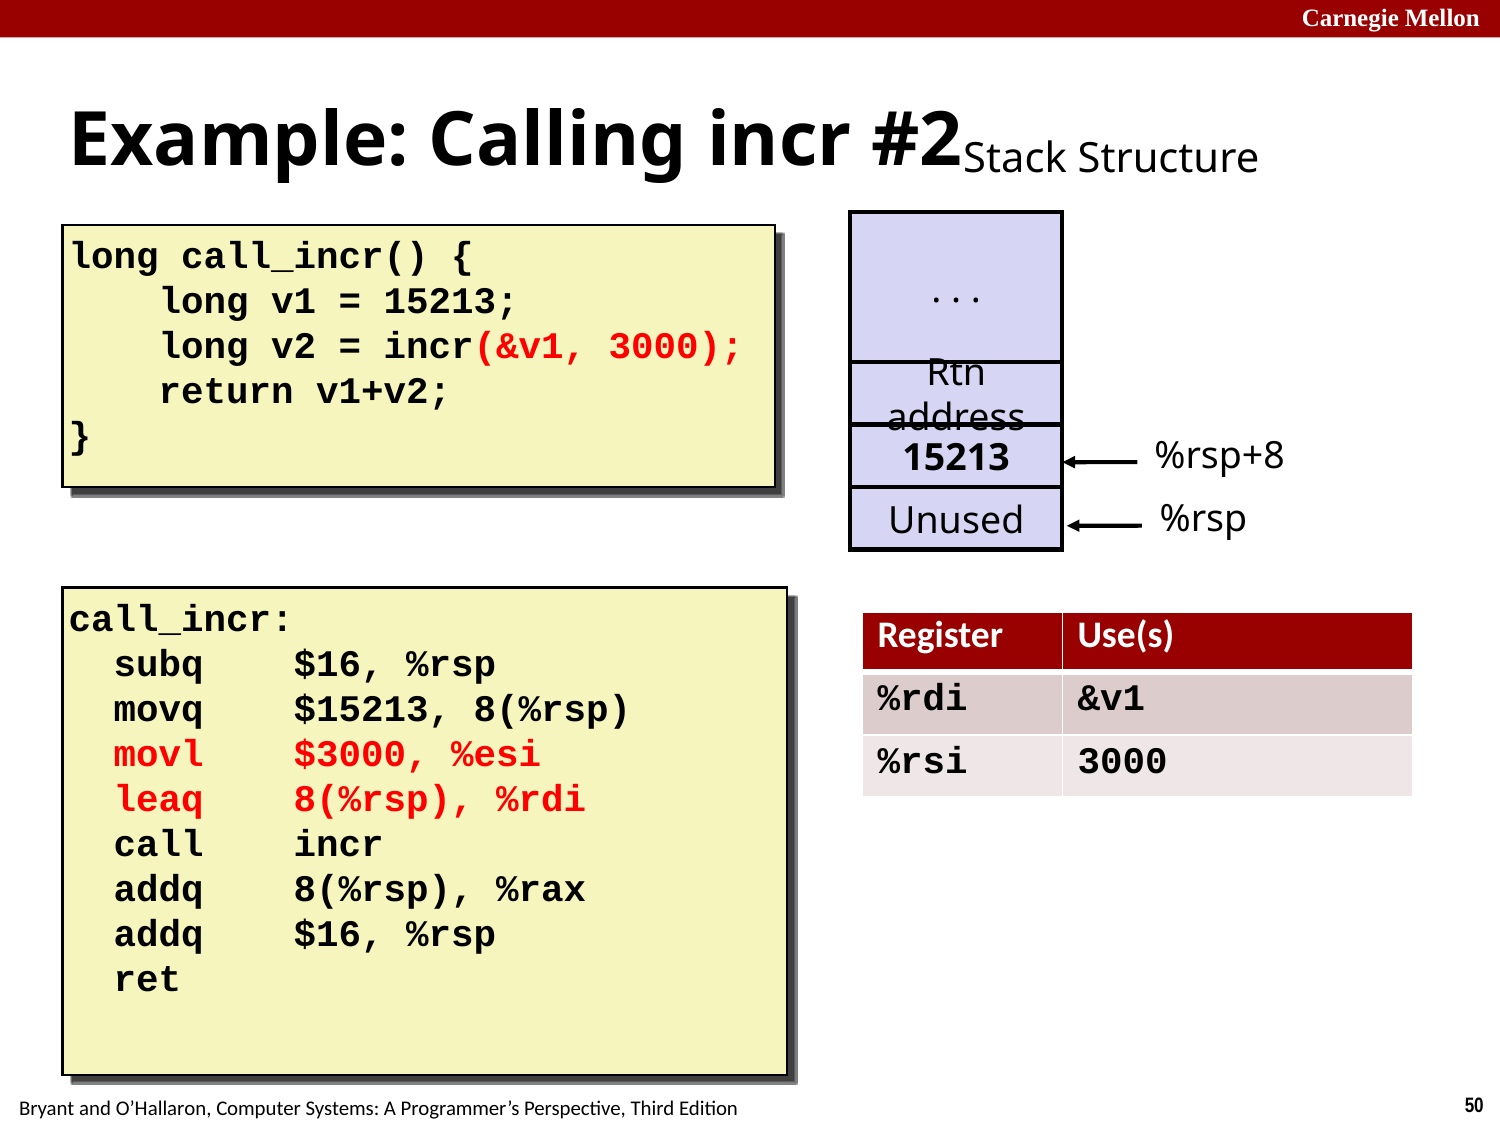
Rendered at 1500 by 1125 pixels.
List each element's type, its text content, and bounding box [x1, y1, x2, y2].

text_box %rsp+8 [1148, 424, 1292, 483]
text_box 15213 [849, 425, 1063, 487]
table_cell %rdi [863, 675, 1062, 734]
text_box call_incr: subq $16, %rsp movq $15213, 8(%rsp) movl $3000, %esi leaq 8(%rsp), %rdi call incr addq 8(%rsp), %rax addq $16, %rsp ret [62, 587, 788, 1075]
table_header Use(s) [1063, 613, 1412, 669]
text_box [1066, 519, 1142, 532]
text_box Rtn address [849, 362, 1063, 425]
title Example: Calling incr #2 [62, 41, 1438, 230]
table_cell 3000 [1063, 736, 1412, 796]
text_box long call_incr() { long v1 = 15213; long v2 = incr(&v1, 3000); return v1+v2; } [62, 224, 775, 488]
text_box [1062, 455, 1138, 469]
text_box Stack Structure [956, 124, 1266, 188]
table_header Register [863, 613, 1062, 669]
text_box %rsp [1153, 488, 1254, 546]
table_cell &v1 [1063, 675, 1412, 734]
table_cell %rsi [863, 736, 1062, 796]
text_box Unused [849, 487, 1063, 550]
text_box . . . [849, 212, 1063, 362]
